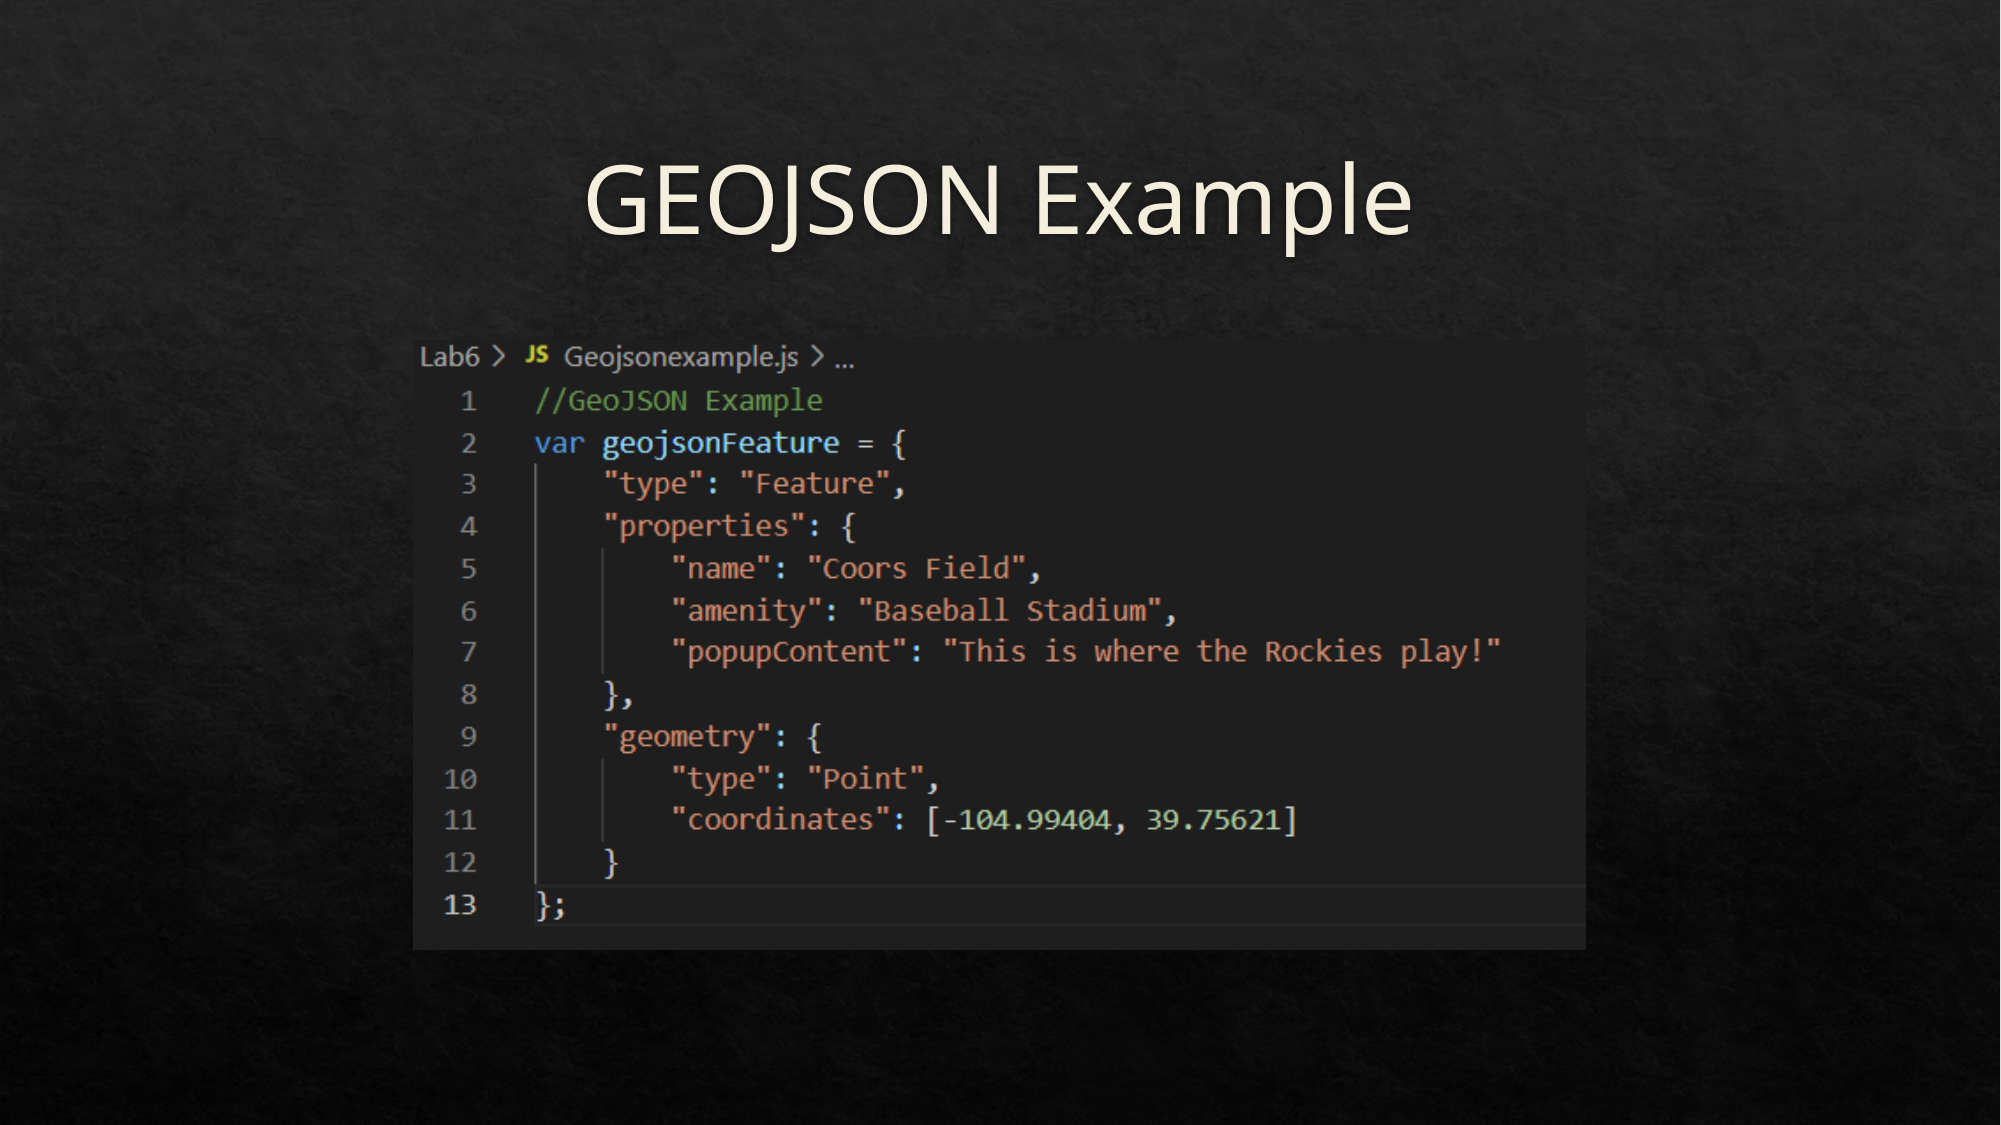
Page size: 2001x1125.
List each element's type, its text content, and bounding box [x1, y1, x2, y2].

picture [412, 340, 1586, 951]
title GEOJSON Example [149, 99, 1849, 307]
